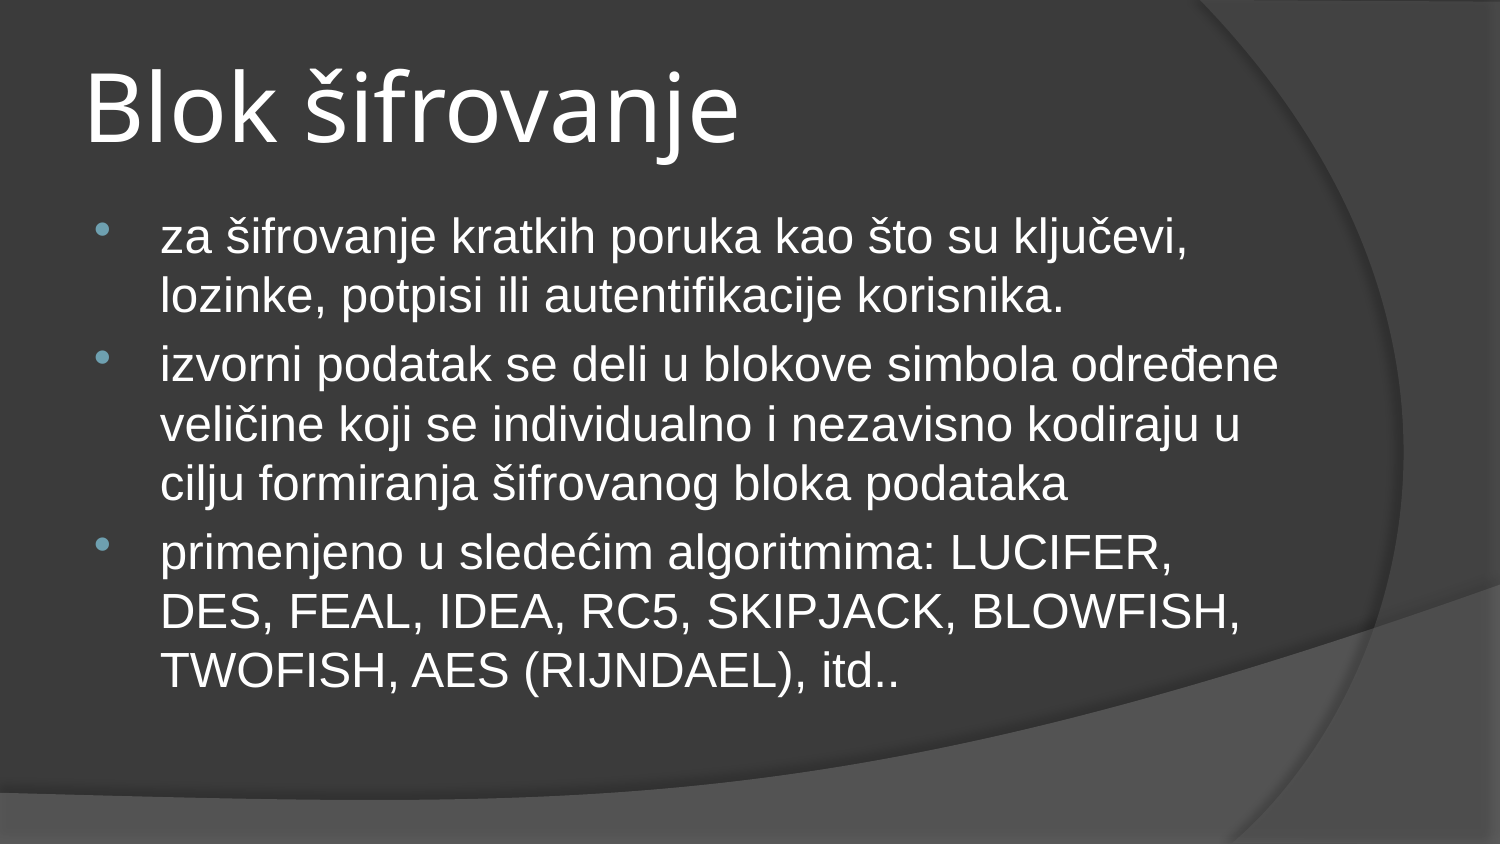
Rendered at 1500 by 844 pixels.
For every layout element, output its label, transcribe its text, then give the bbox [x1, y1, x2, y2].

title Blok šifrovanje [75, 33, 1300, 175]
list za šifrovanje kratkih poruka kao što su ključevi, lozinke, potpisi ili autentifikacije korisnika. izvorni podatak se deli u blokove simbola određene veličine koji se individualno i nezavisno kodiraju u cilju formiranja šifrovanog bloka podataka primenjeno u sledećim algoritmima: LUCIFER, DES, FEAL, IDEA, RC5, SKIPJACK, BLOWFISH, TWOFISH, AES (RIJNDAEL), itd.. [75, 196, 1300, 754]
